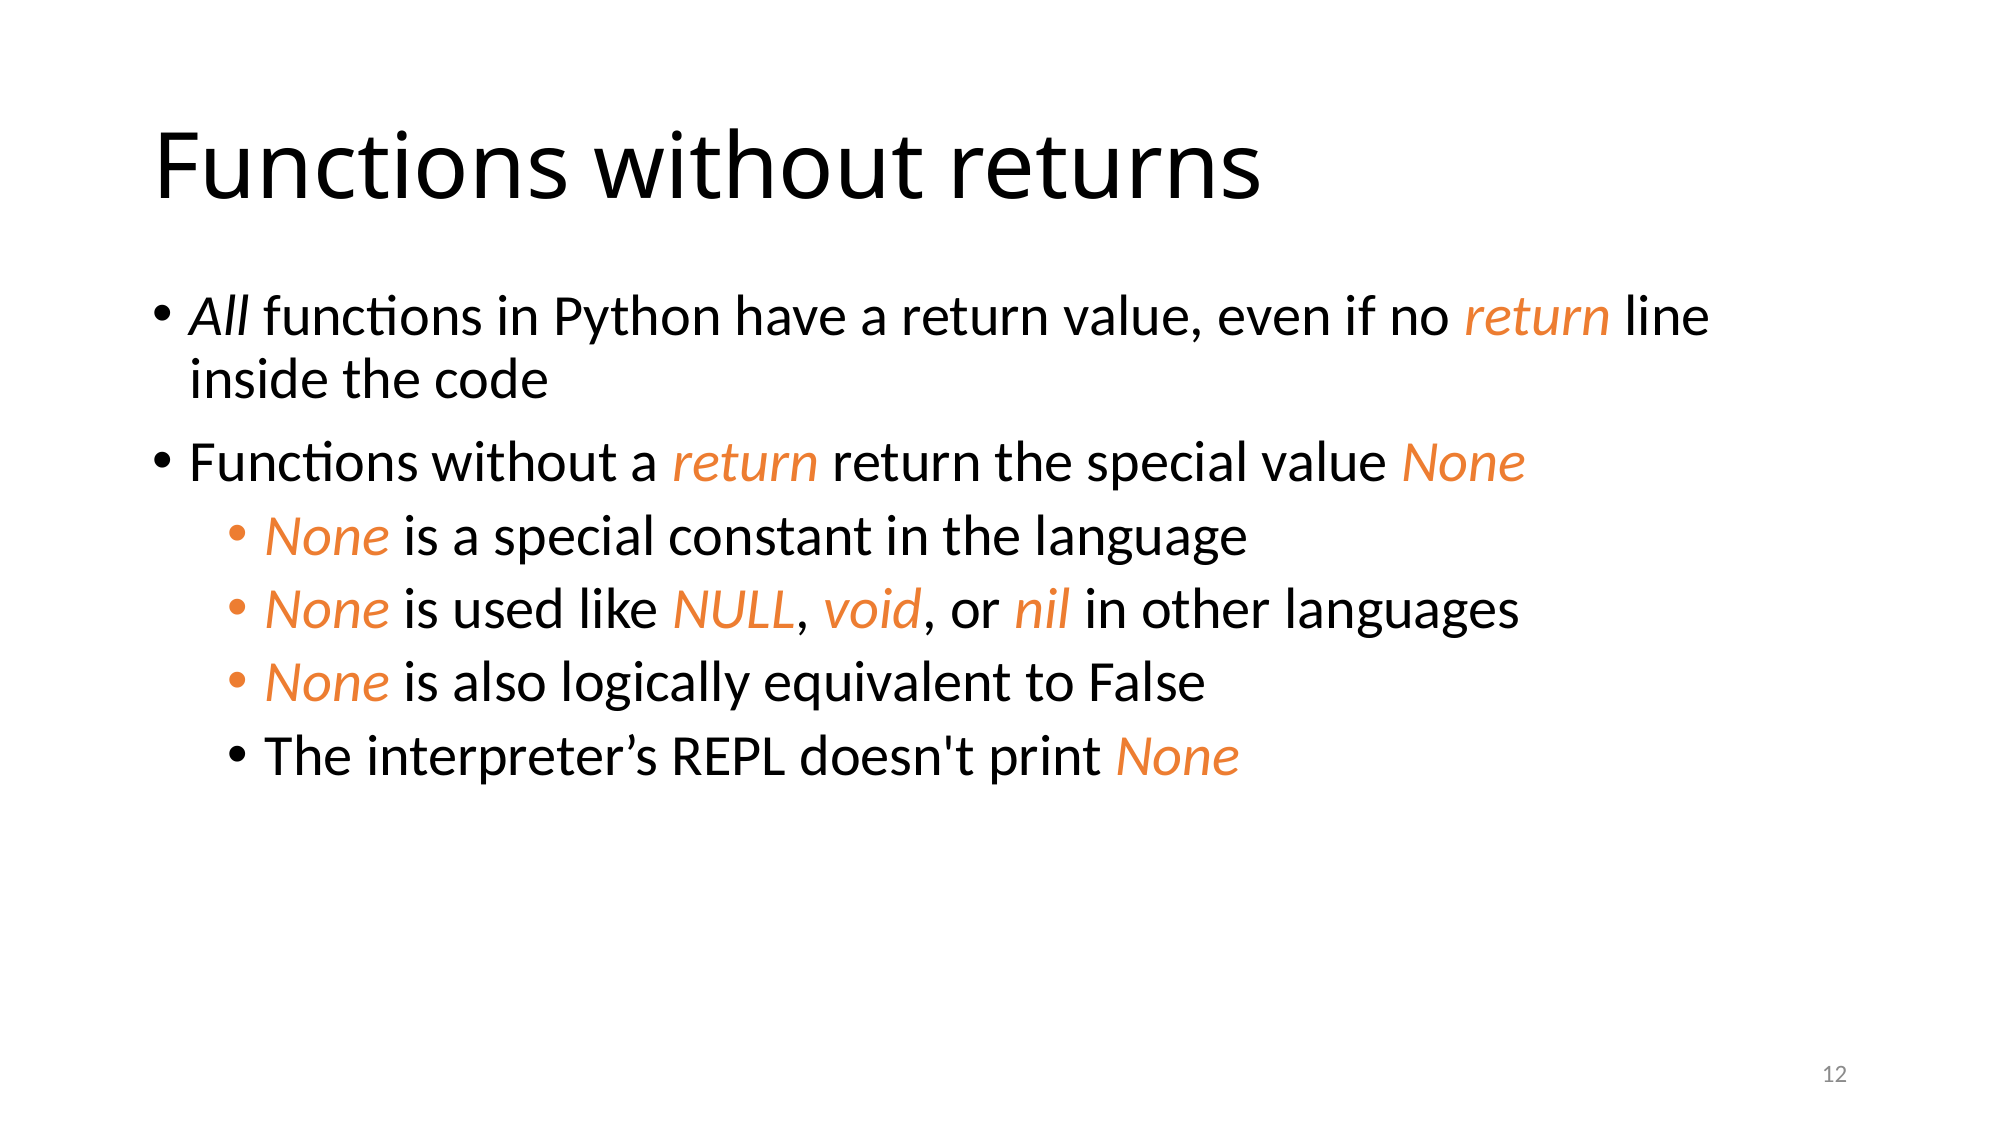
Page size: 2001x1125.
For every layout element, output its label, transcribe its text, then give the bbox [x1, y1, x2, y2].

title Functions without returns [137, 59, 1863, 277]
slide_number 12 [1412, 1042, 1863, 1103]
list All functions in Python have a return value, even if no return line inside the code Functions without a return return the special value None None is a special constant in the language None is used like NULL, void, or nil in other languages None is also logically equivalent to False The interpreter’s REPL doesn't print None [137, 277, 1863, 978]
